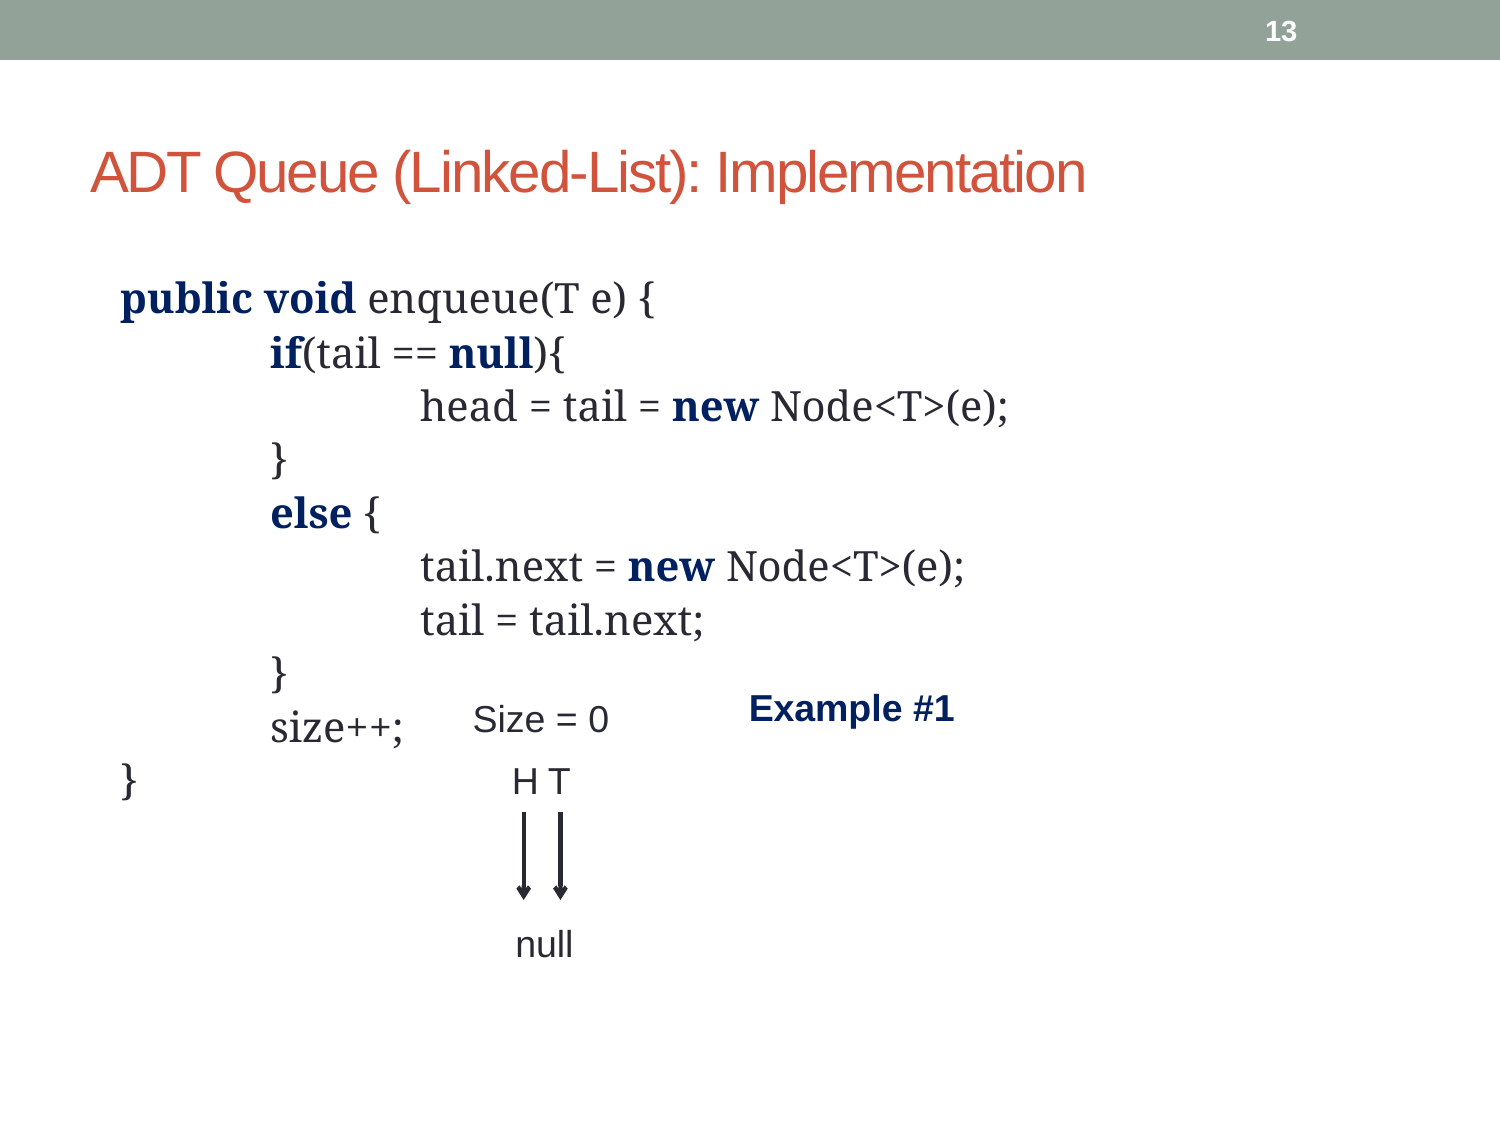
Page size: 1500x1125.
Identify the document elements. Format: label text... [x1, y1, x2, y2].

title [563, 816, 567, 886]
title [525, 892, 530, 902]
text_box Example #1 [733, 676, 970, 737]
text_box H [497, 749, 533, 810]
slide_number 13 [1250, 3, 1425, 57]
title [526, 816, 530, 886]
list public void enqueue(T e) { if(tail == null){ head = tail = new Node<T>(e); } else { tail.next = new Node<T>(e); tail = tail.next; } size++; } [75, 262, 1425, 1063]
text_box Size = 0 [457, 687, 625, 748]
title ADT Queue (Linked-List): Implementation [75, 87, 1425, 250]
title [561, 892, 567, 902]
text_box null [500, 912, 589, 973]
text_box T [533, 749, 586, 810]
